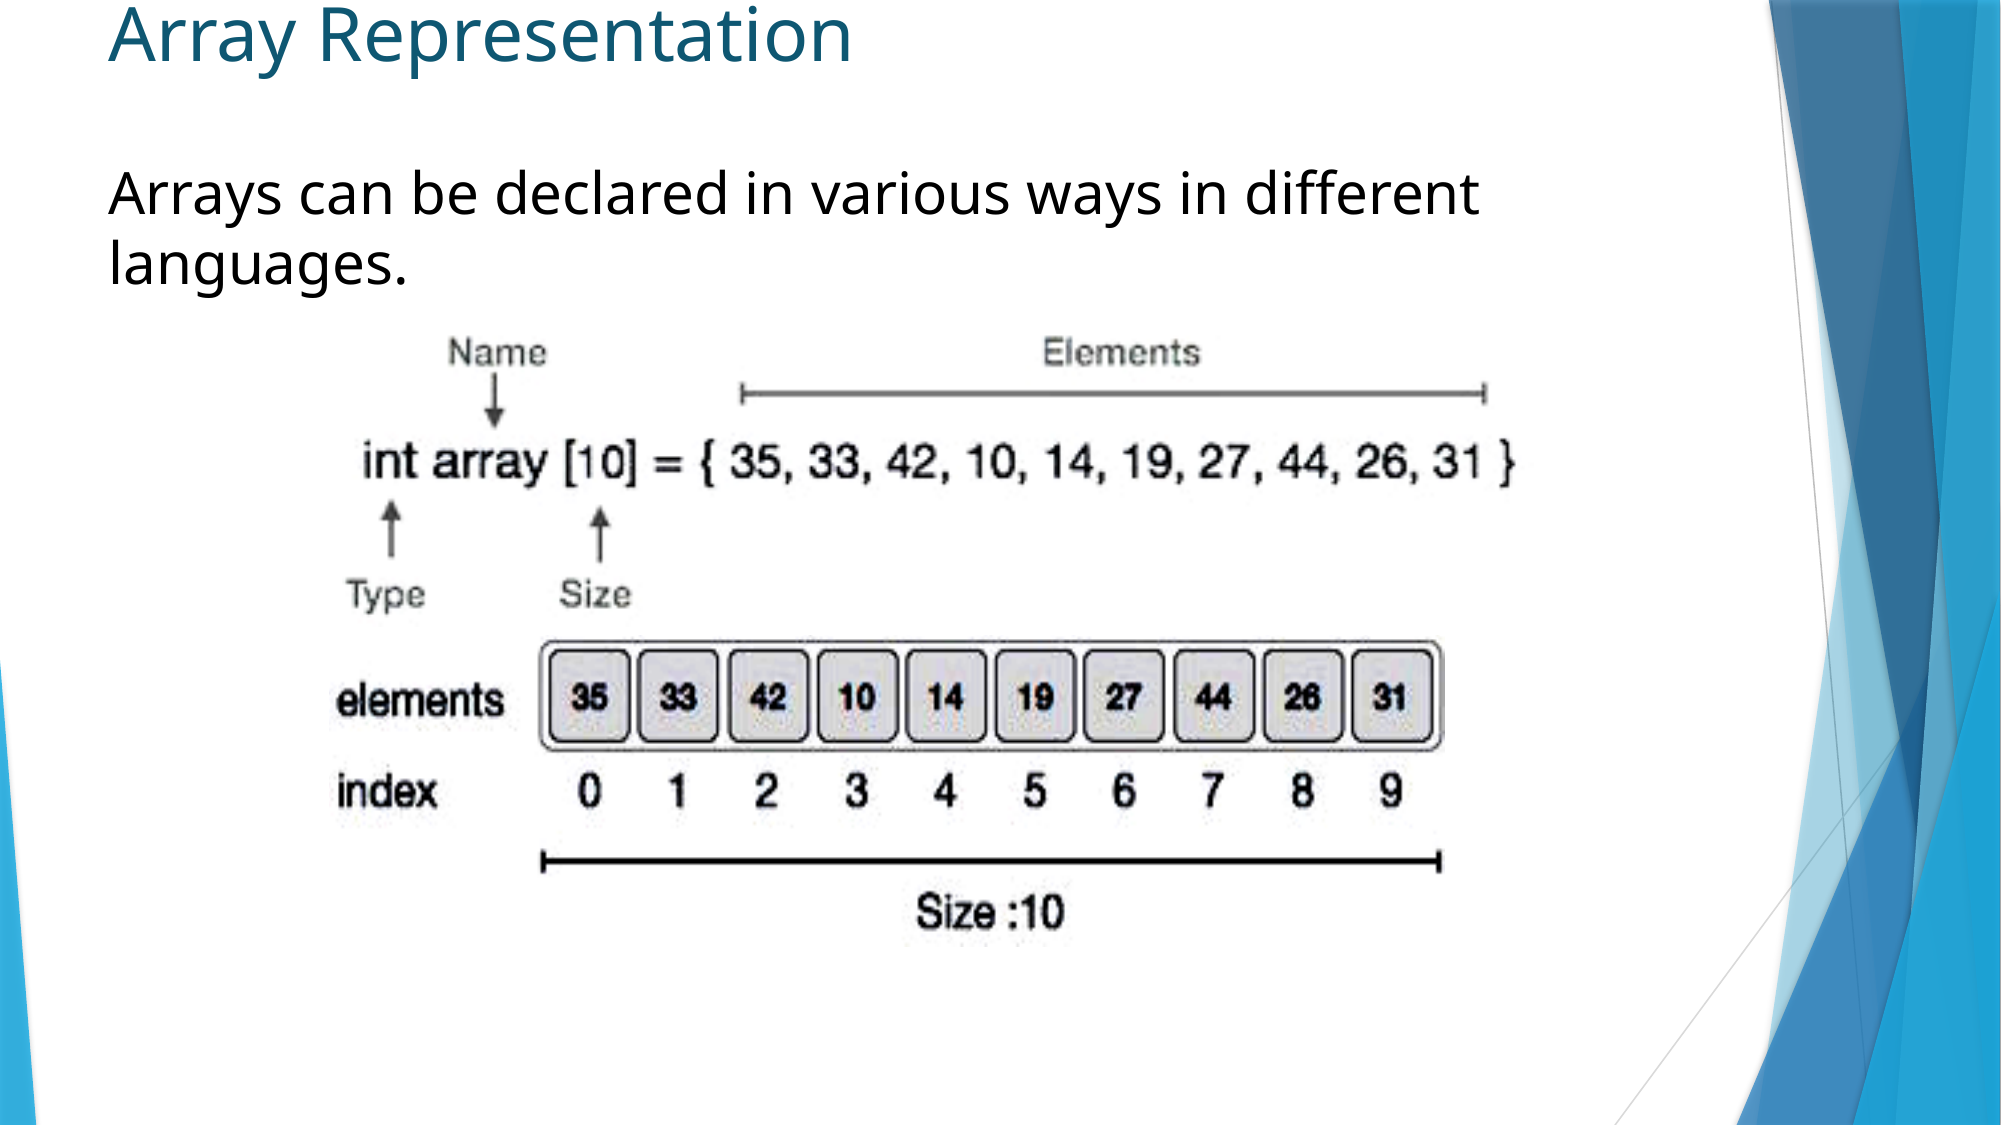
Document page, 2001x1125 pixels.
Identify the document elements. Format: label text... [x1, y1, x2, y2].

picture [328, 635, 1445, 948]
picture [328, 289, 1535, 628]
text_box Array Representation Arrays can be declared in various ways in different languages. [93, 0, 1770, 304]
